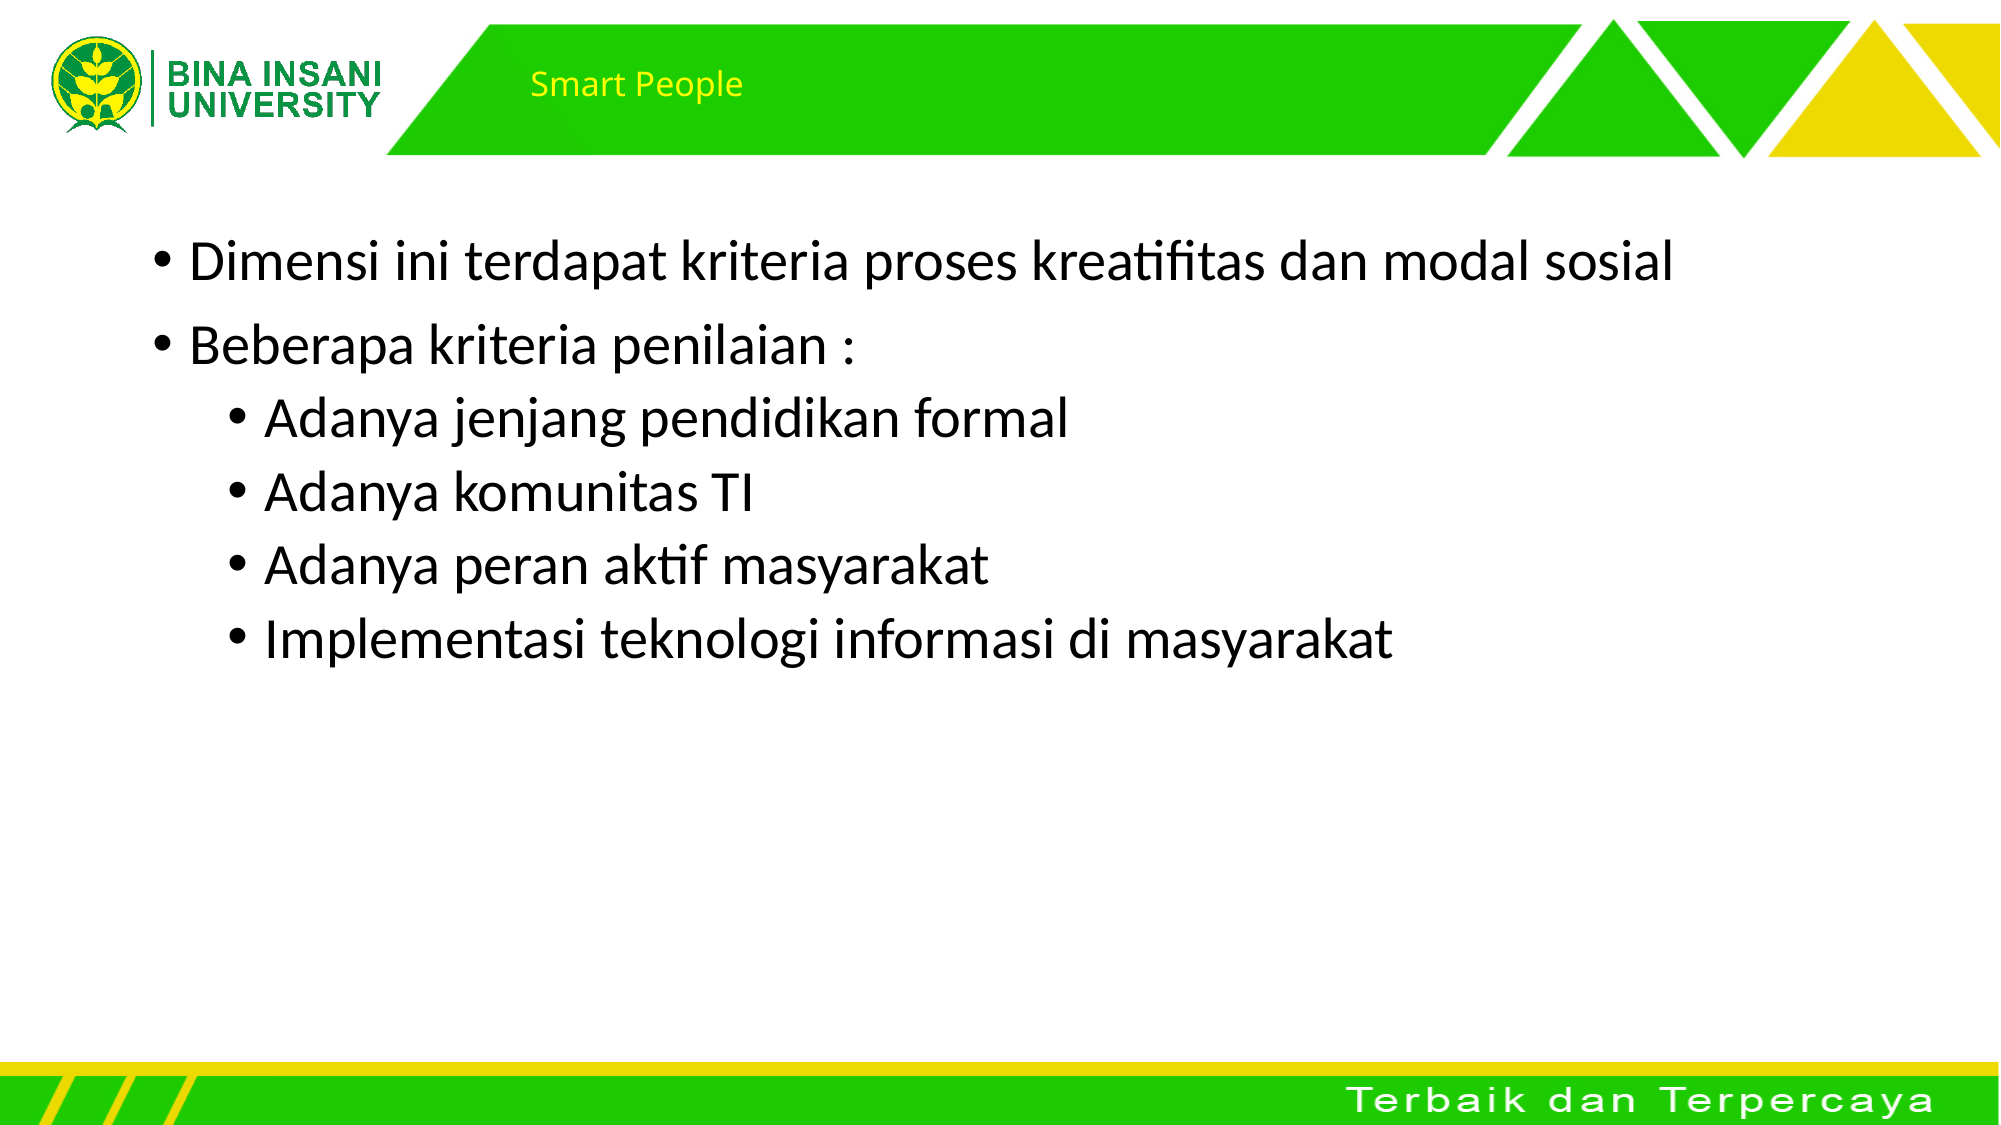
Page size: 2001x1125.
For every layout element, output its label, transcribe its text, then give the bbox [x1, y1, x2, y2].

list Dimensi ini terdapat kriteria proses kreatifitas dan modal sosial Beberapa kriteria penilaian : Adanya jenjang pendidikan formal Adanya komunitas TI Adanya peran aktif masyarakat Implementasi teknologi informasi di masyarakat [137, 223, 1863, 1014]
title Smart People [515, 59, 1863, 112]
picture [0, 0, 2000, 1125]
